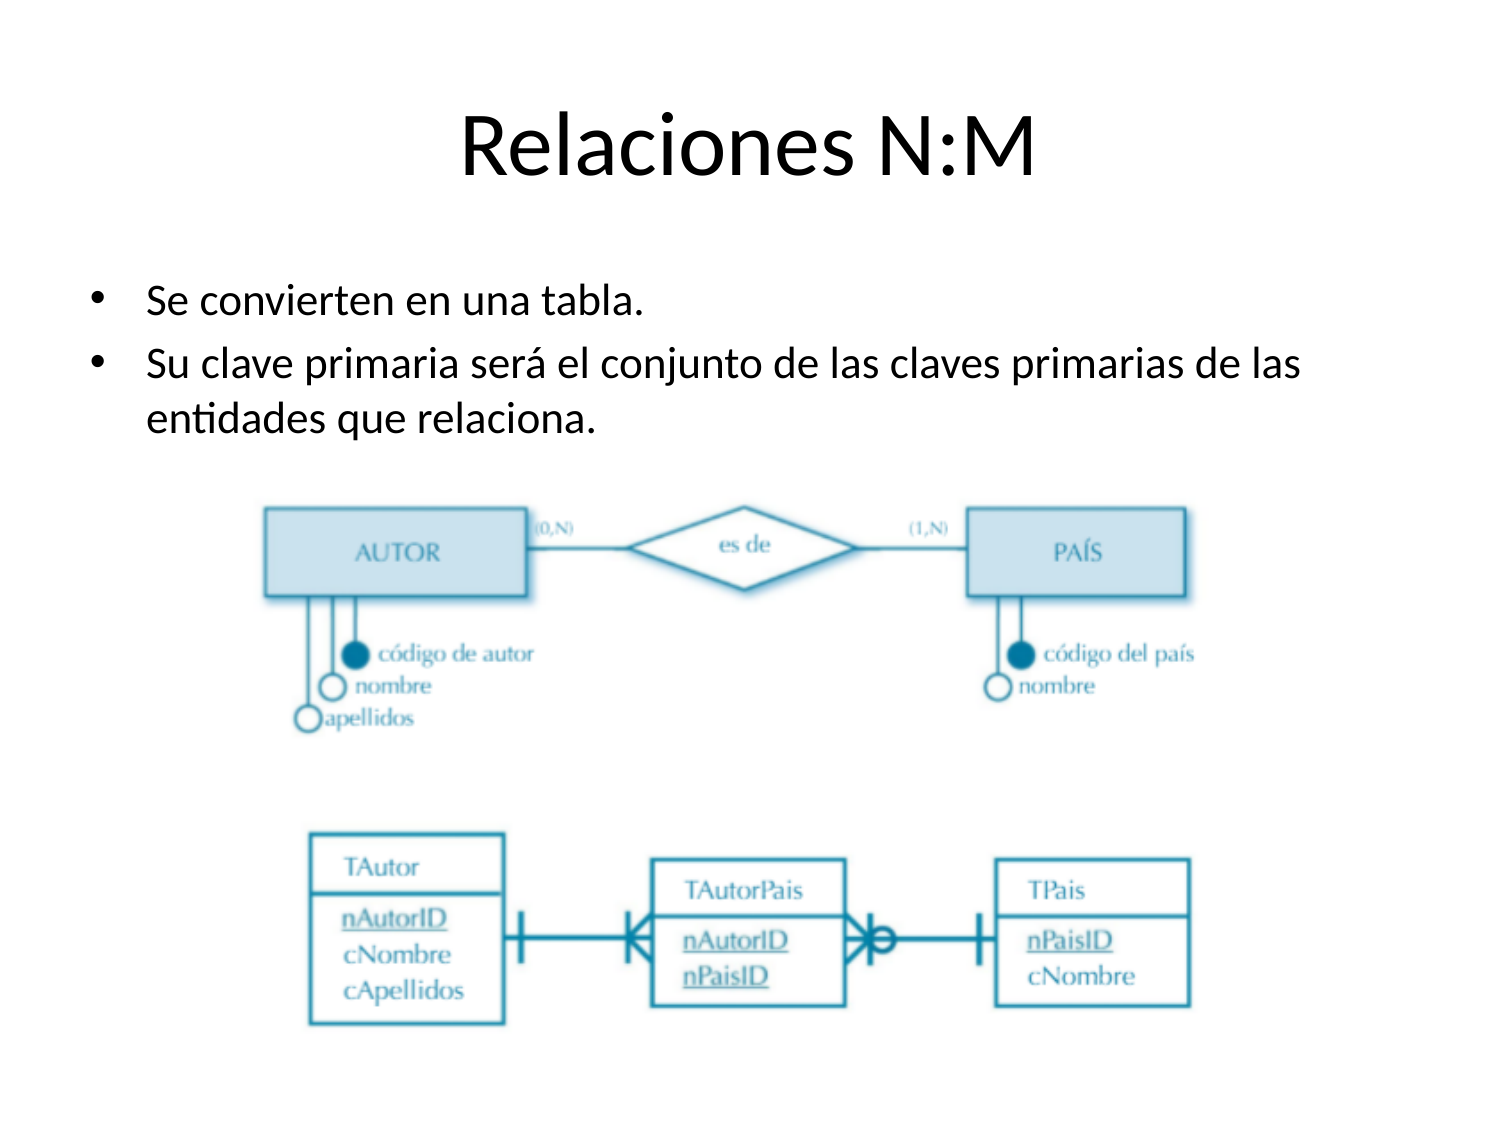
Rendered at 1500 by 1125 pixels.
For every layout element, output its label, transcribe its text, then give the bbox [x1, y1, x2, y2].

picture [241, 478, 1220, 1046]
list Se convierten en una tabla. Su clave primaria será el conjunto de las claves primarias de las entidades que relaciona. [75, 262, 1425, 450]
title Relaciones N:M [75, 45, 1425, 233]
